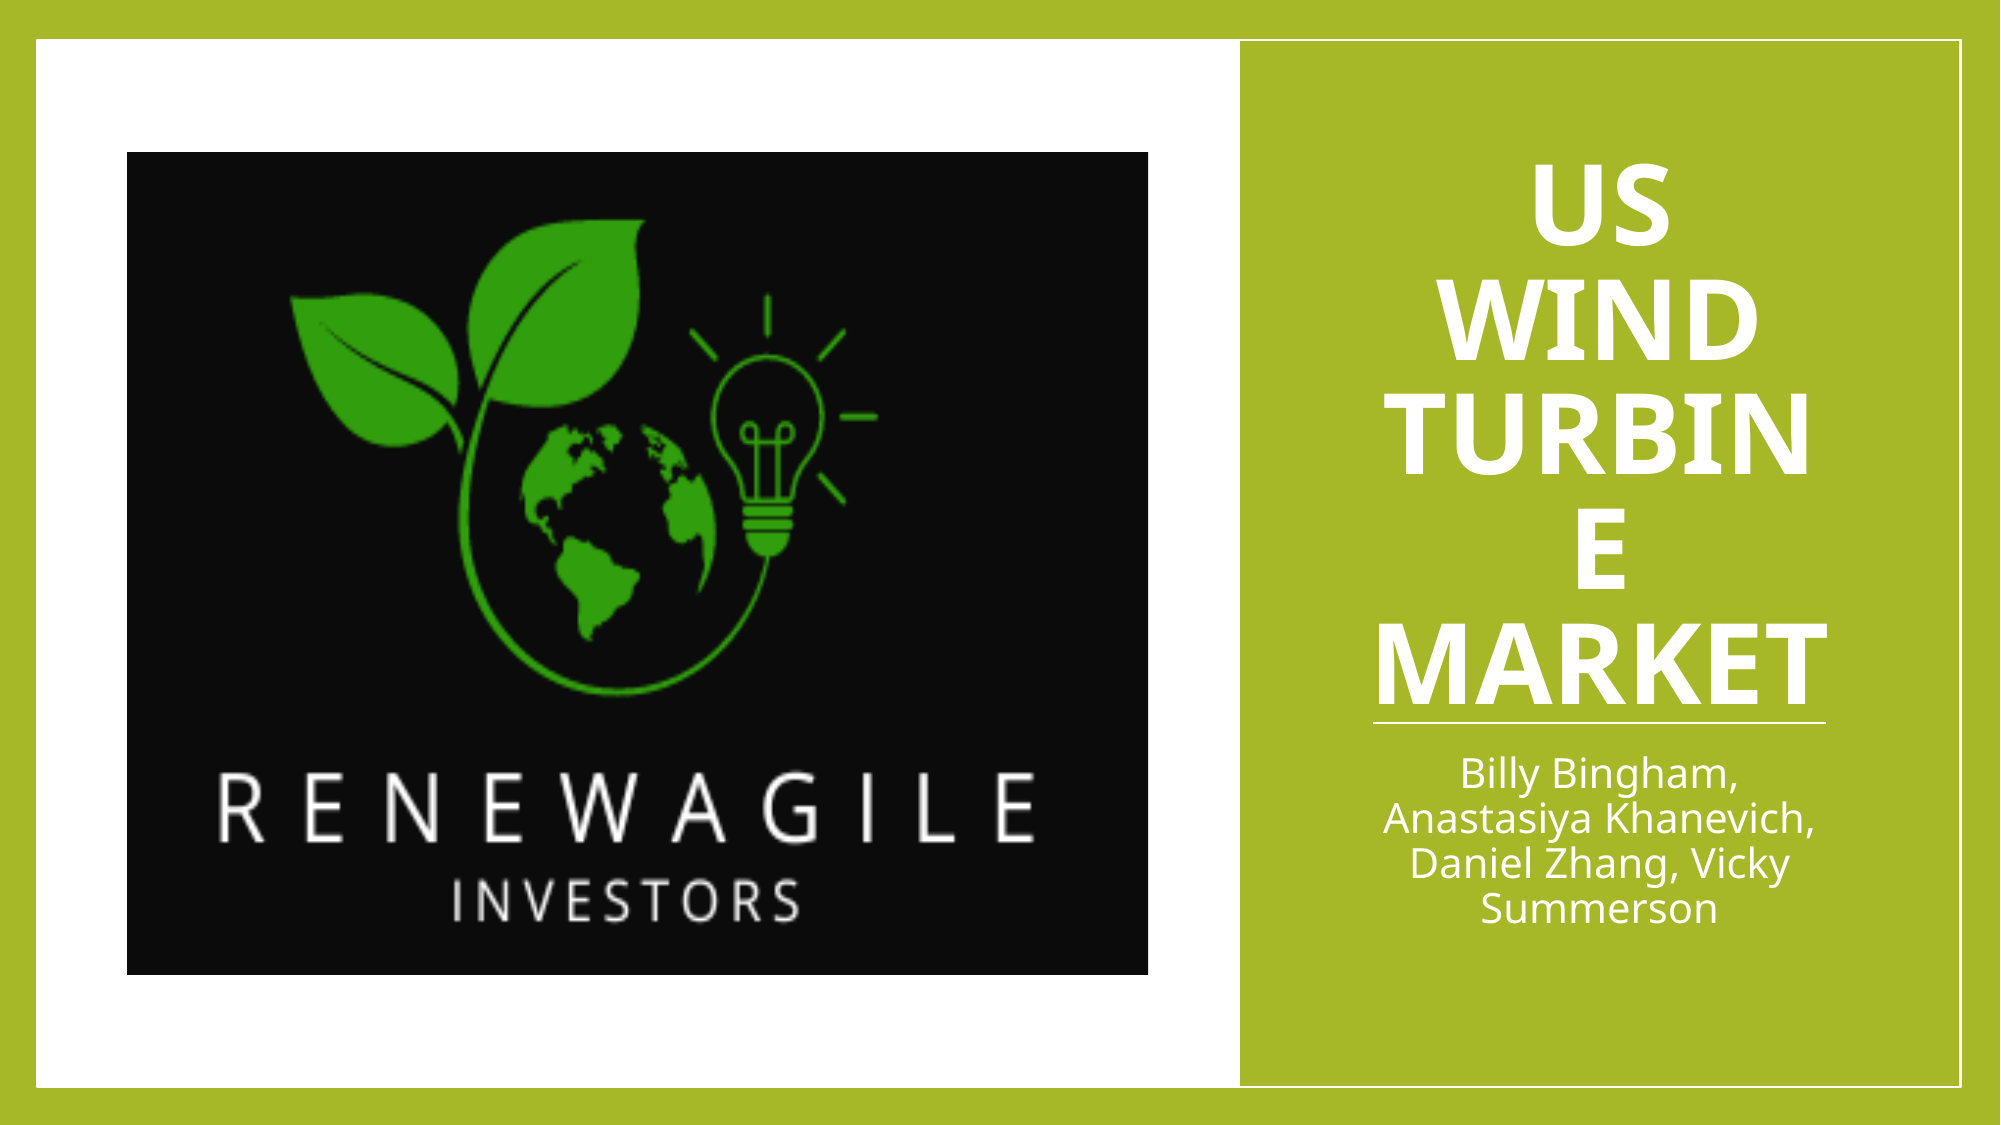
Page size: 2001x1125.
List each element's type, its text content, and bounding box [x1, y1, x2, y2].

subtitle Billy Bingham, Anastasiya Khanevich, Daniel Zhang, Vicky Summerson [1346, 745, 1853, 999]
picture [126, 151, 1149, 976]
text_box [37, 40, 1961, 1087]
title US WIND TURBINE MARKET [1344, 140, 1855, 735]
